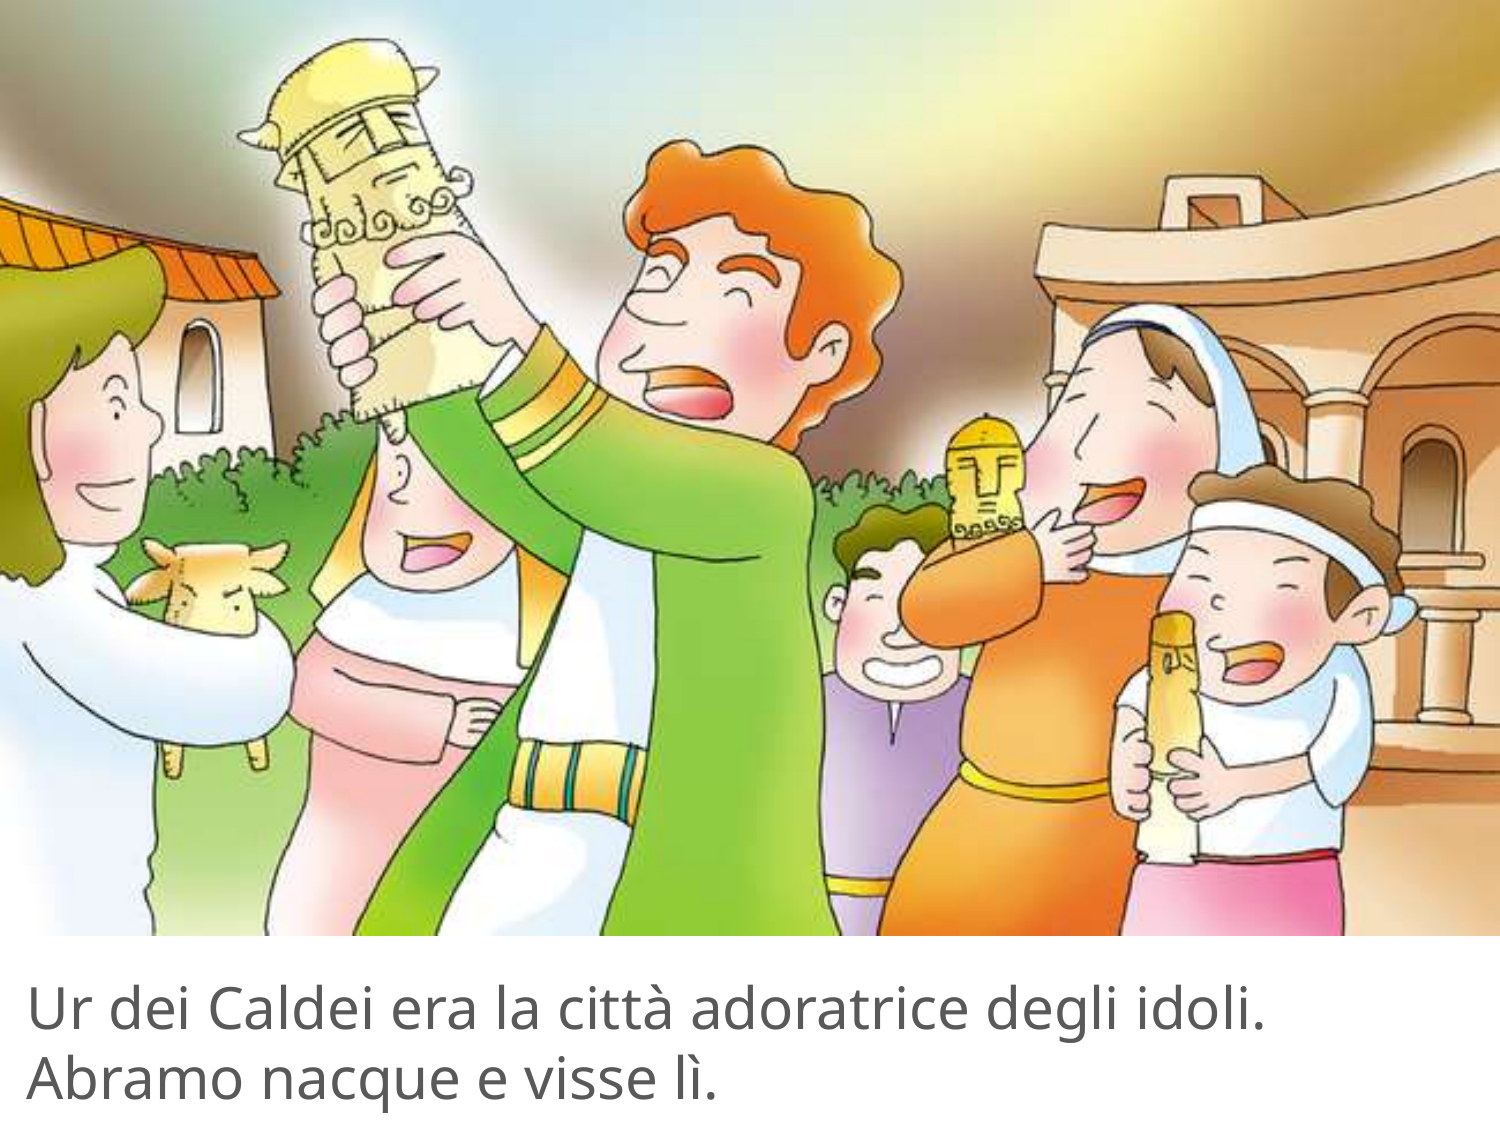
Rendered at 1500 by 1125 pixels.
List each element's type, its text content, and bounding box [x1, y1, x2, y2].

picture [0, 0, 1500, 937]
text_box Ur dei Caldei era la città adoratrice degli idoli. Abramo nacque e visse lì. [11, 964, 1483, 1119]
